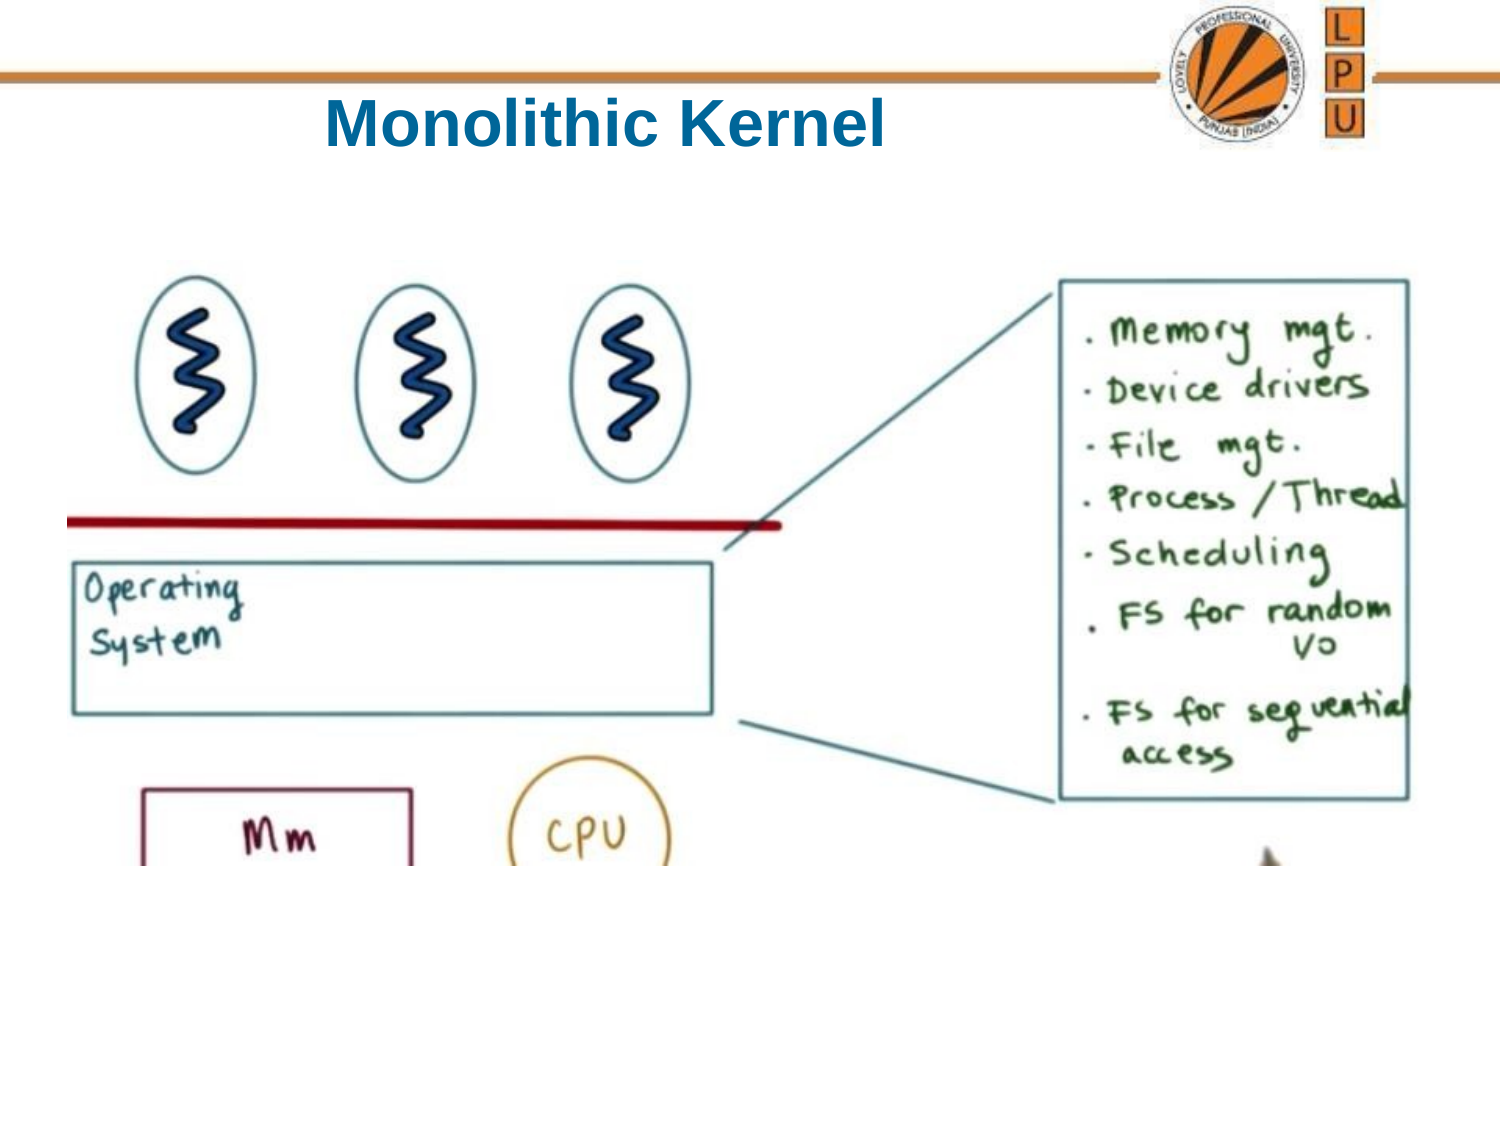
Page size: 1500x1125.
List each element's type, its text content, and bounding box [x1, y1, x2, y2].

picture [66, 260, 1419, 866]
picture [0, 0, 1500, 152]
title Monolithic Kernel [322, 77, 888, 259]
